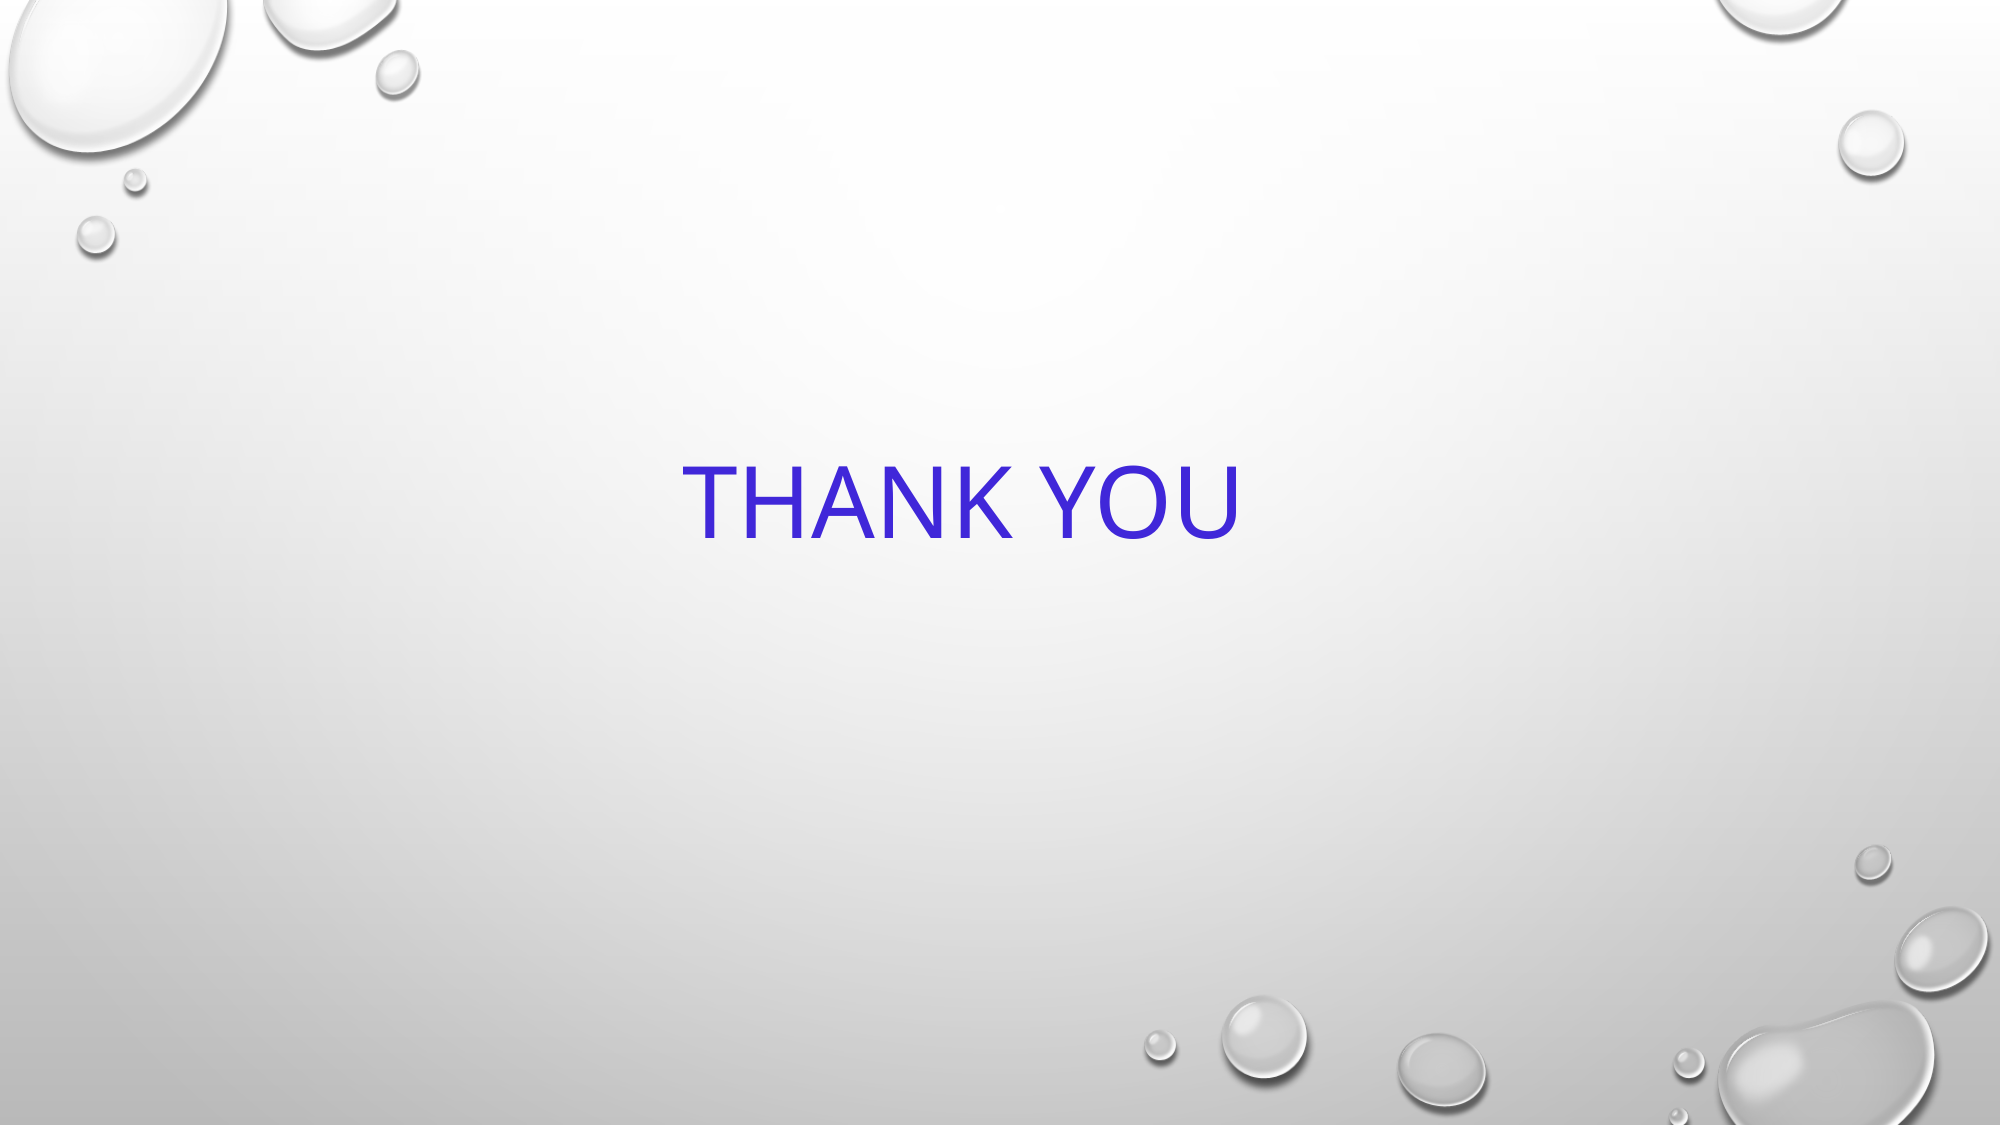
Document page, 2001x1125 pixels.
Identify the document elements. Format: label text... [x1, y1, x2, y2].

title THANK YOU [149, 375, 1779, 638]
picture [0, 0, 2000, 1125]
